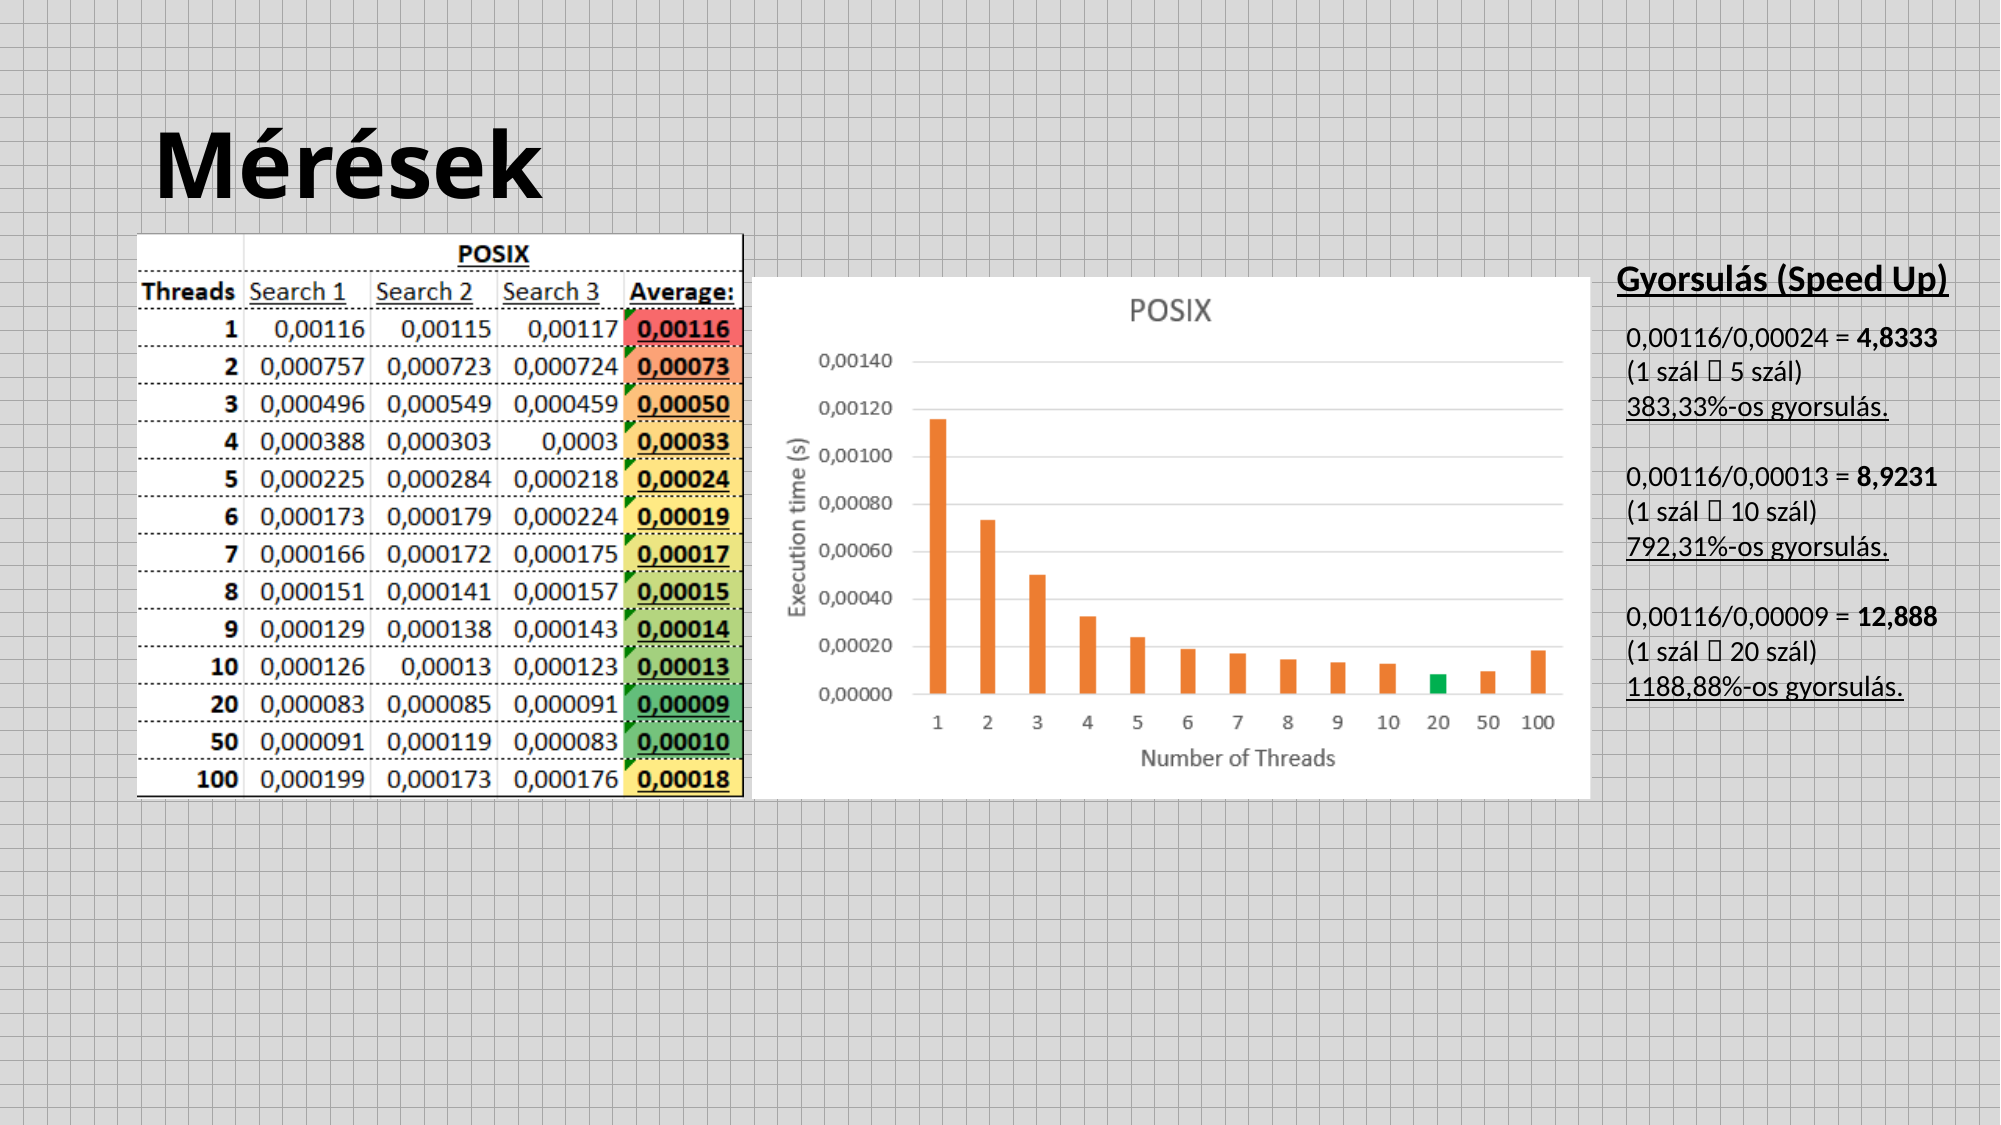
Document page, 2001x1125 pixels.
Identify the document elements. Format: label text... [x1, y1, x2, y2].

text_box 0,00116/0,00024 = 4,8333 (1 szál  5 szál) 383,33%-os gyorsulás. 0,00116/0,00013 = 8,9231 (1 szál  10 szál) 792,31%-os gyorsulás. 0,00116/0,00009 = 12,888 (1 szál  20 szál) 1188,88%-os gyorsulás. [1611, 310, 2000, 745]
picture [752, 277, 1592, 799]
title Mérések [137, 59, 1863, 278]
picture [137, 233, 744, 799]
text_box Gyorsulás (Speed Up) [1601, 246, 1964, 307]
